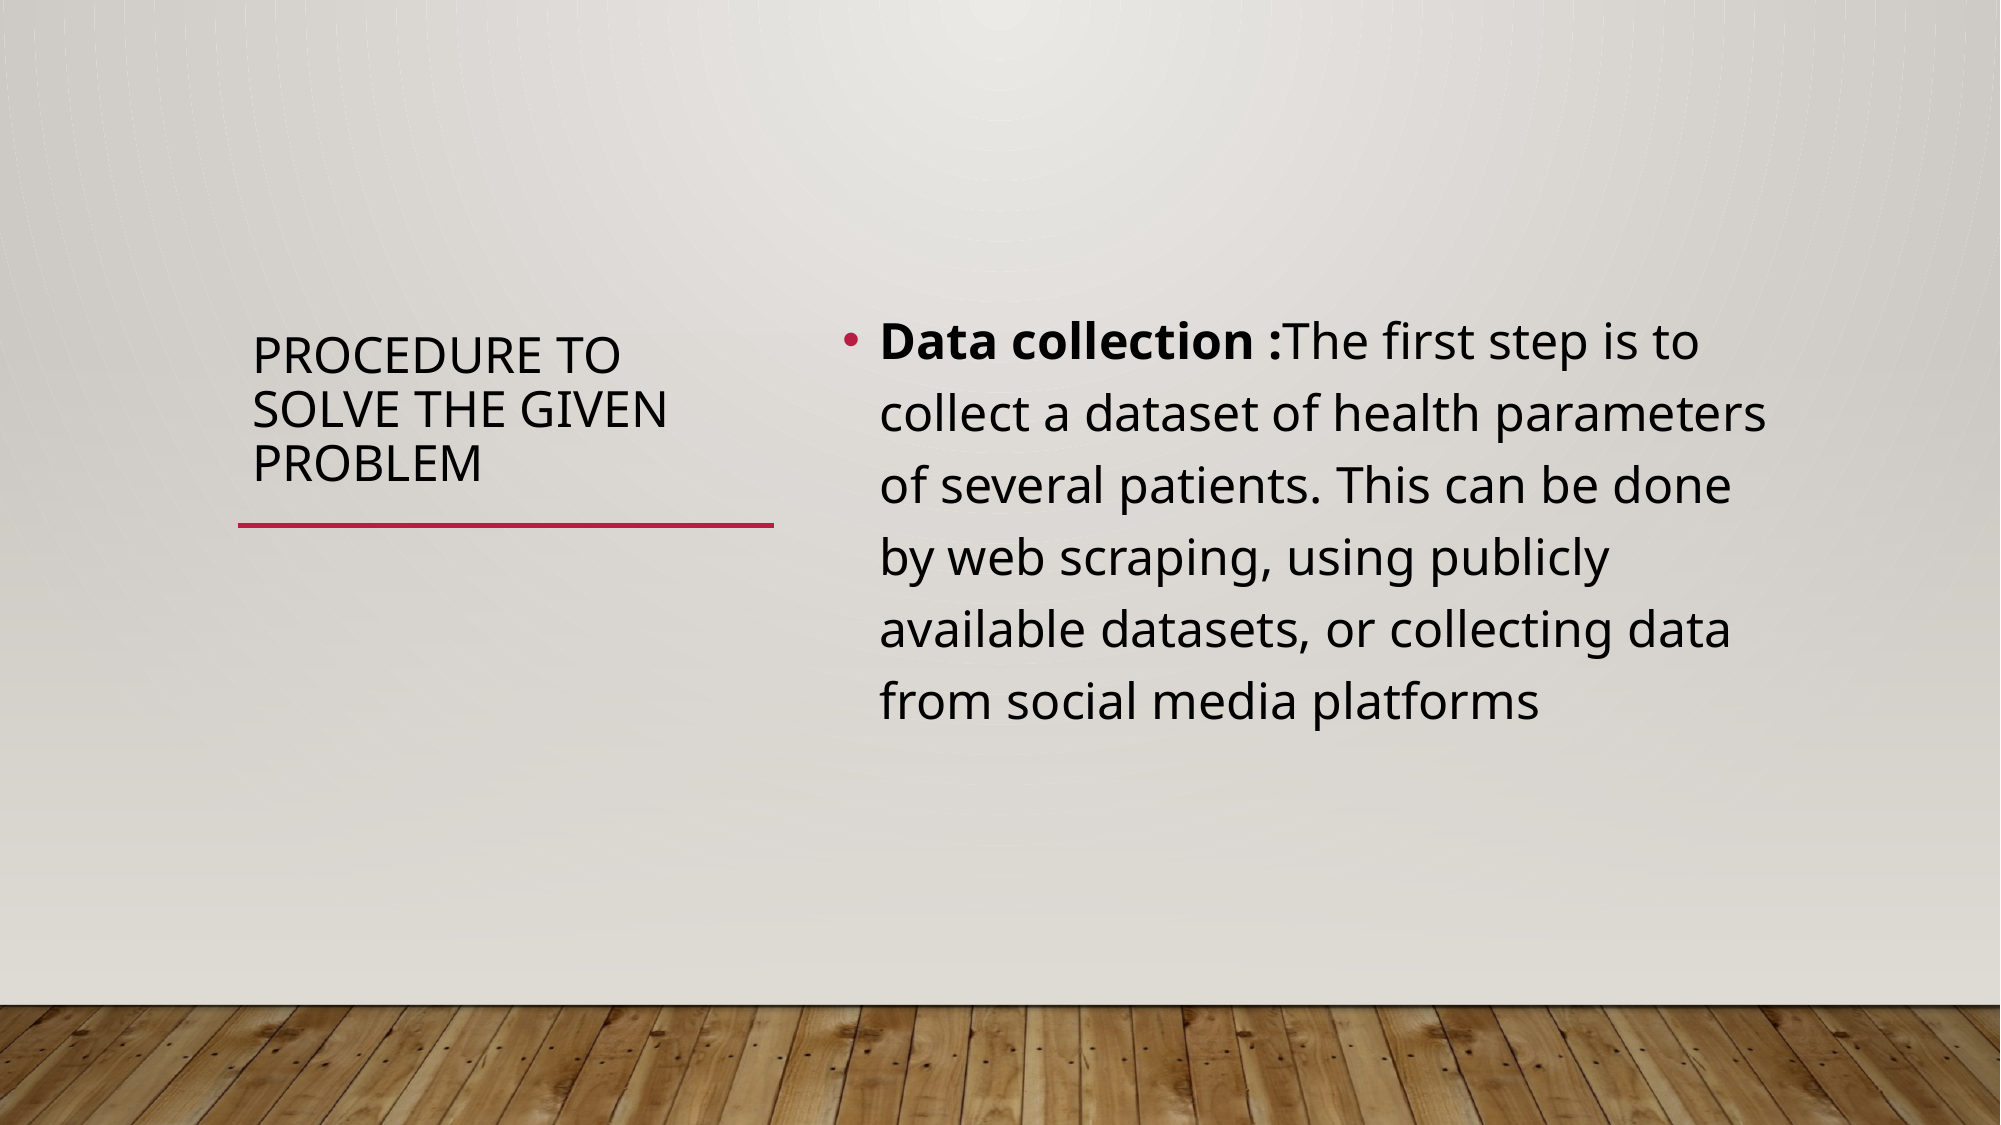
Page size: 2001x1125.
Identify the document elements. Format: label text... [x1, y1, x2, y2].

list Data collection :The first step is to collect a dataset of health parameters of several patients. This can be done by web scraping, using publicly available datasets, or collecting data from social media platforms [827, 131, 1814, 896]
picture [0, 1005, 2000, 1125]
title Procedure to solve the given problem [236, 131, 774, 500]
